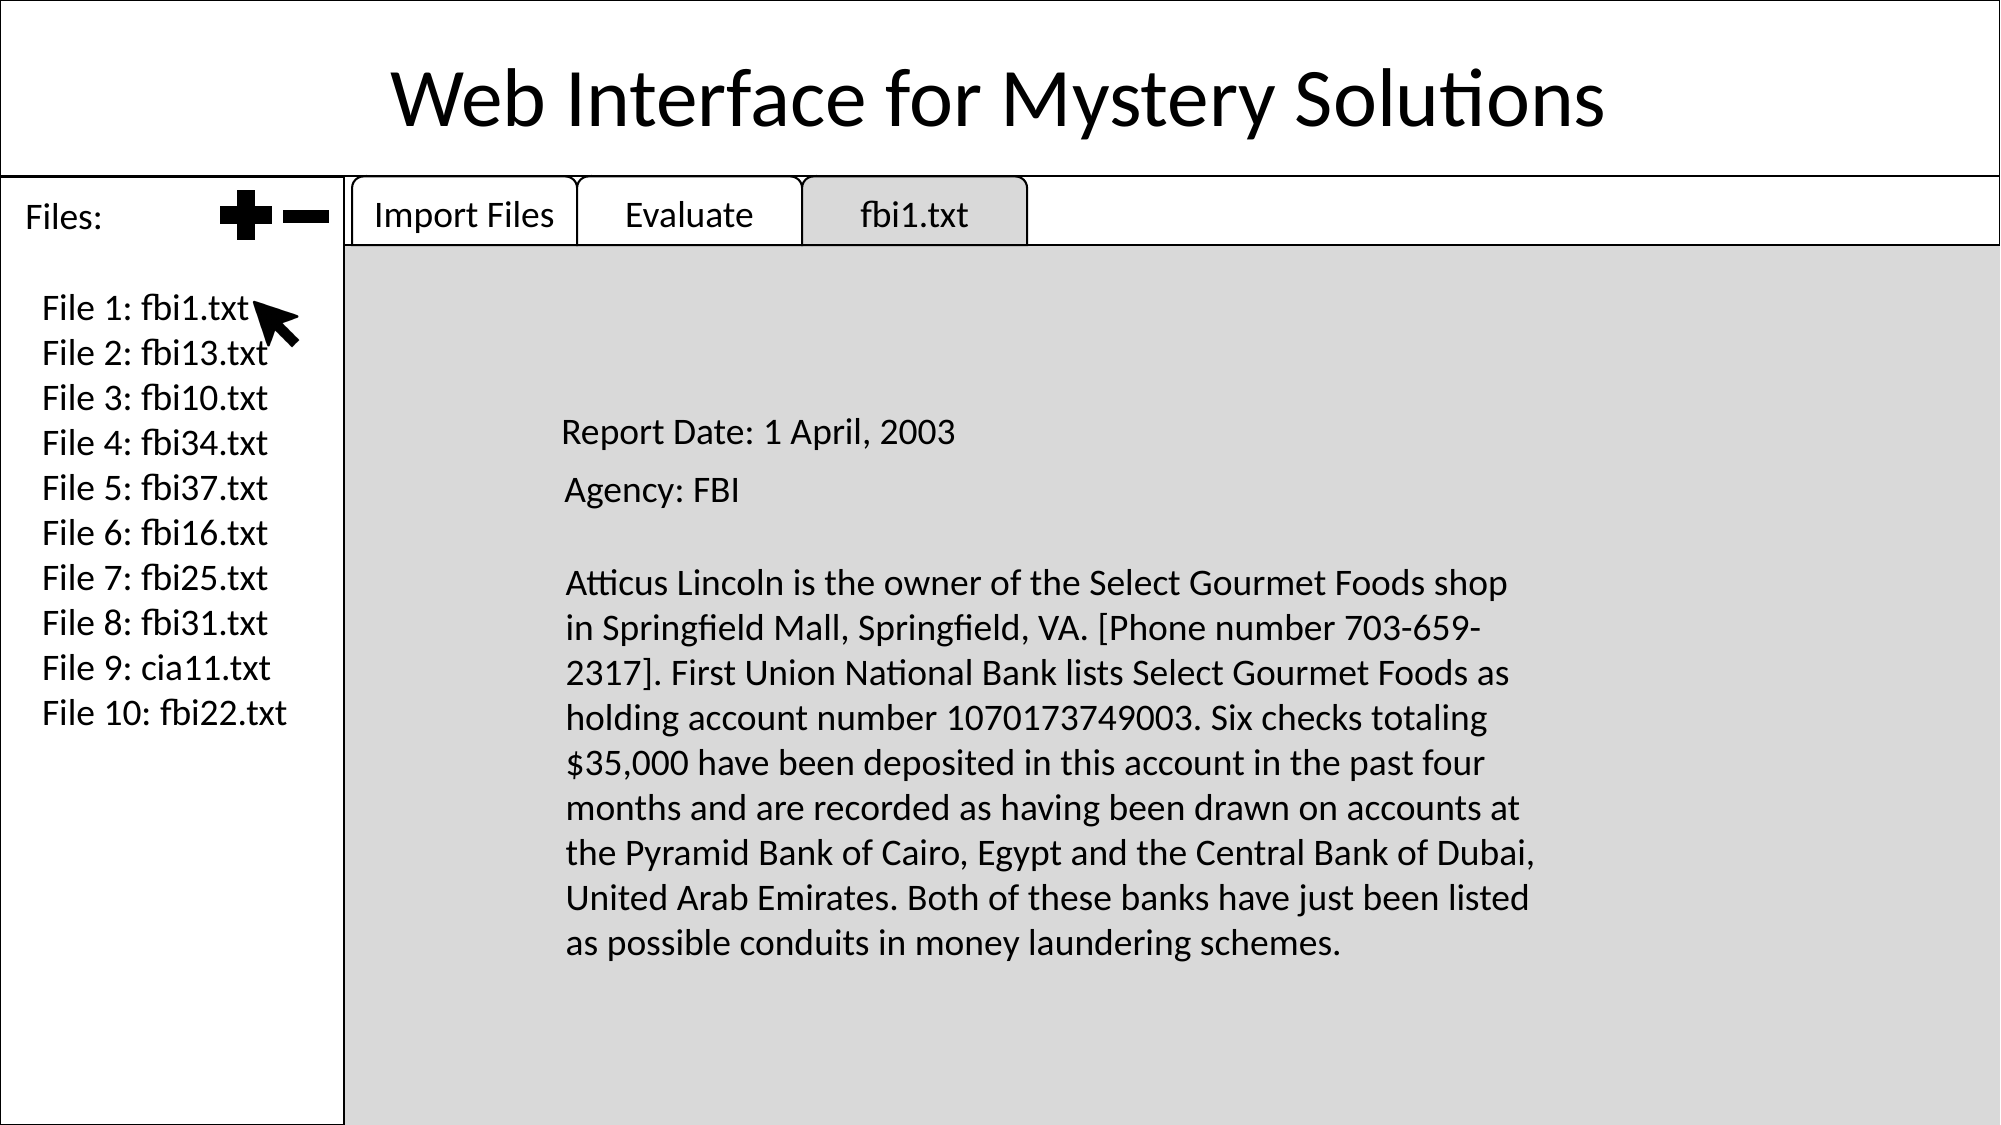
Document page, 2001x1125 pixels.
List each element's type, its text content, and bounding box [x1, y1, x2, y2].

text_box [283, 210, 329, 223]
text_box Evaluate [576, 174, 802, 247]
text_box File 1: fbi1.txt File 2: fbi13.txt File 3: fbi10.txt File 4: fbi34.txt File 5: fbi37.txt File 6: fbi16.txt File 7: fbi25.txt File 8: fbi31.txt File 9: cia11.txt File 10: fbi22.txt [27, 275, 303, 785]
text_box Atticus Lincoln is the owner of the Select Gourmet Foods shop in Springfield Mall, Springfield, VA. [Phone number 703-659-2317]. First Union National Bank lists Select Gourmet Foods as holding account number 1070173749003. Six checks totaling $35,000 have been deposited in this account in the past four months and are recorded as having been drawn on accounts at the Pyramid Bank of Cairo, Egypt and the Central Bank of Dubai, United Arab Emirates. Both of these banks have just been listed as possible conduits in money laundering schemes. [550, 550, 1552, 971]
text_box [0, 175, 345, 1125]
text_box [0, 0, 2000, 175]
text_box Files: [10, 184, 119, 245]
text_box [570, 175, 584, 181]
text_box Web Interface for Mystery Solutions [232, 36, 1766, 151]
text_box Agency: FBI [549, 457, 1055, 517]
text_box [1020, 175, 2000, 246]
text_box Report Date: 1 April, 2003 [546, 400, 1052, 460]
text_box Import Files [351, 174, 577, 247]
text_box [343, 175, 359, 246]
text_box [795, 175, 809, 181]
text_box [220, 190, 272, 240]
text_box fbi1.txt [801, 174, 1029, 247]
picture [236, 284, 316, 364]
